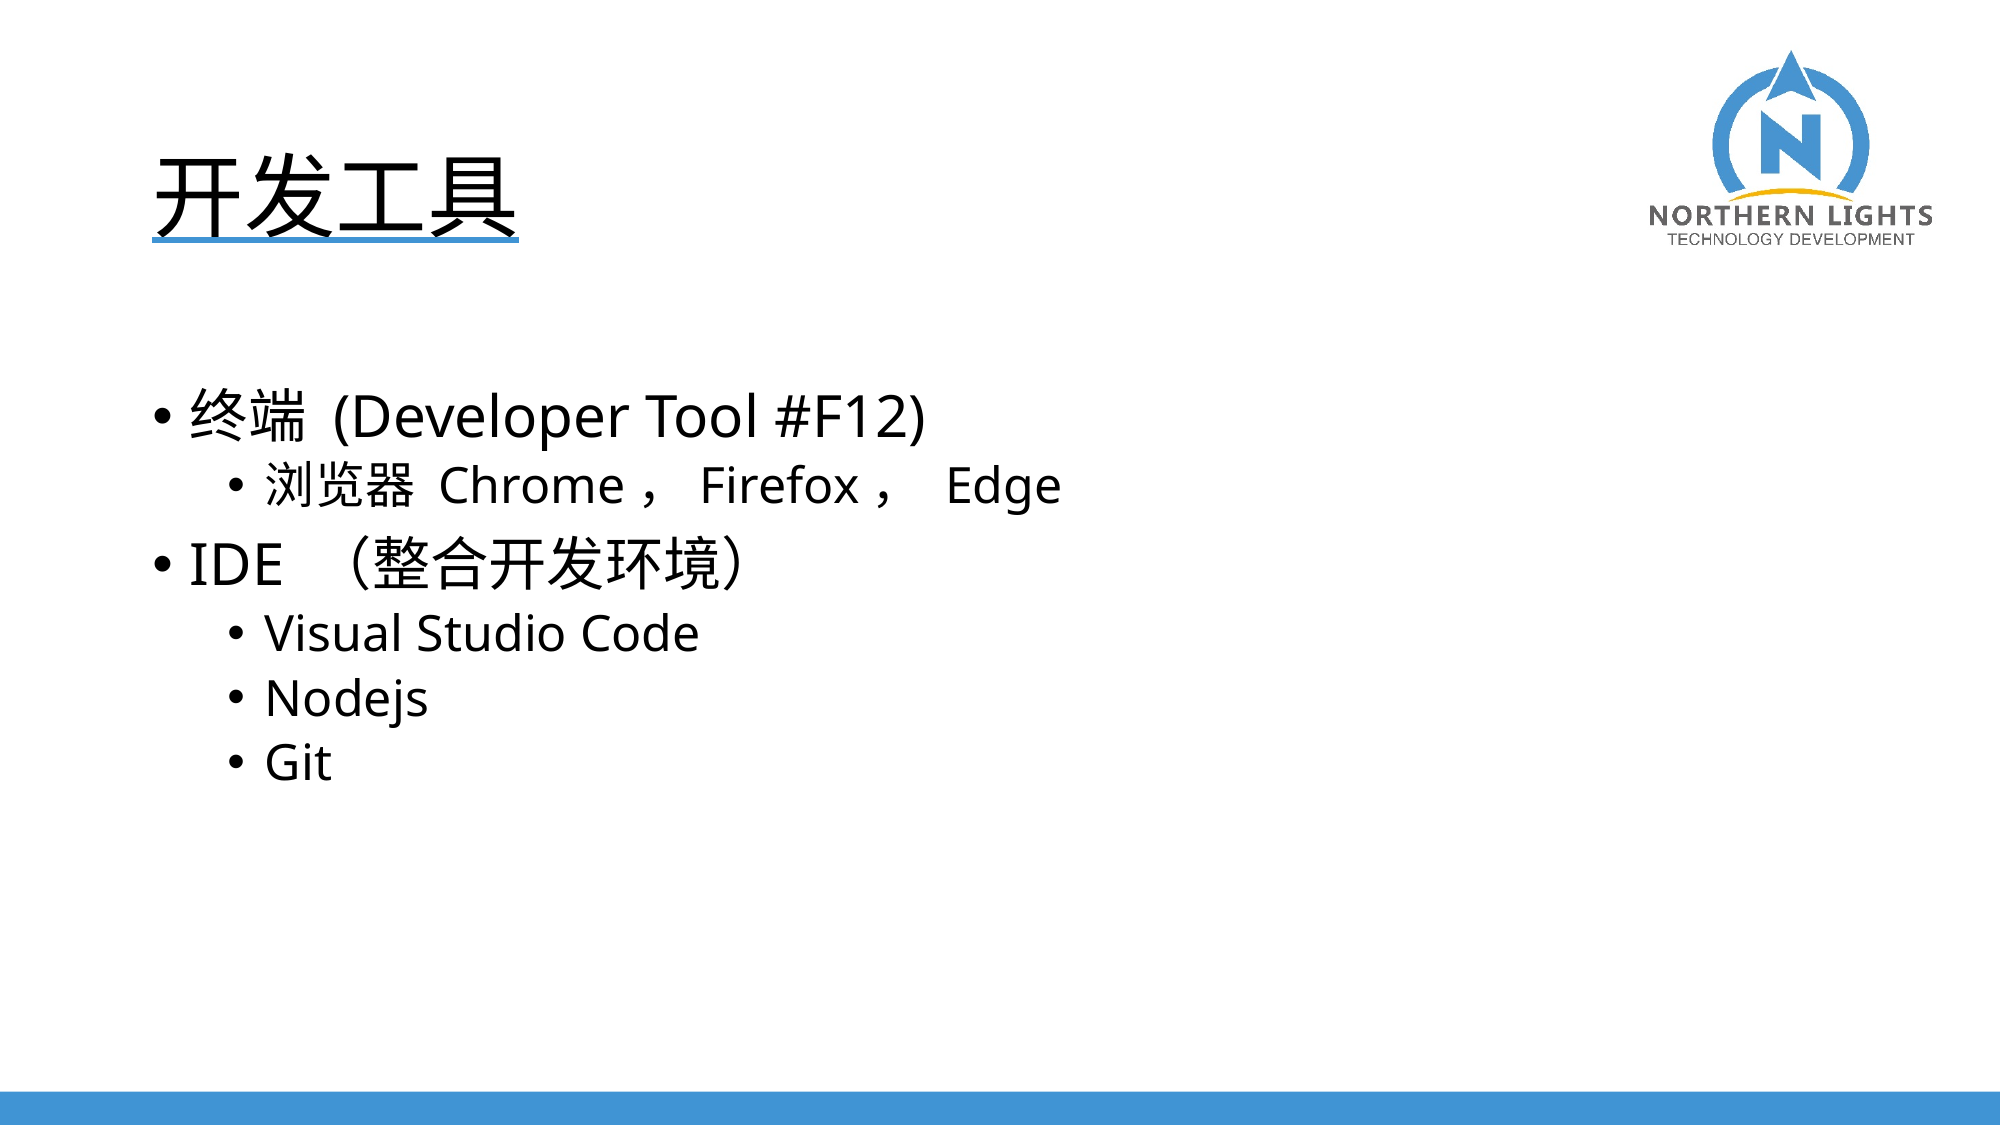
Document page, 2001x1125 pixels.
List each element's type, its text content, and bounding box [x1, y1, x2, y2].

title 开发工具 [137, 129, 1863, 272]
picture [1614, 33, 1964, 266]
list 终端 (Developer Tool #F12) 浏览器 Chrome，Firefox， Edge IDE （整合开发环境） Visual Studio Code Nodejs Git [137, 379, 1863, 1014]
